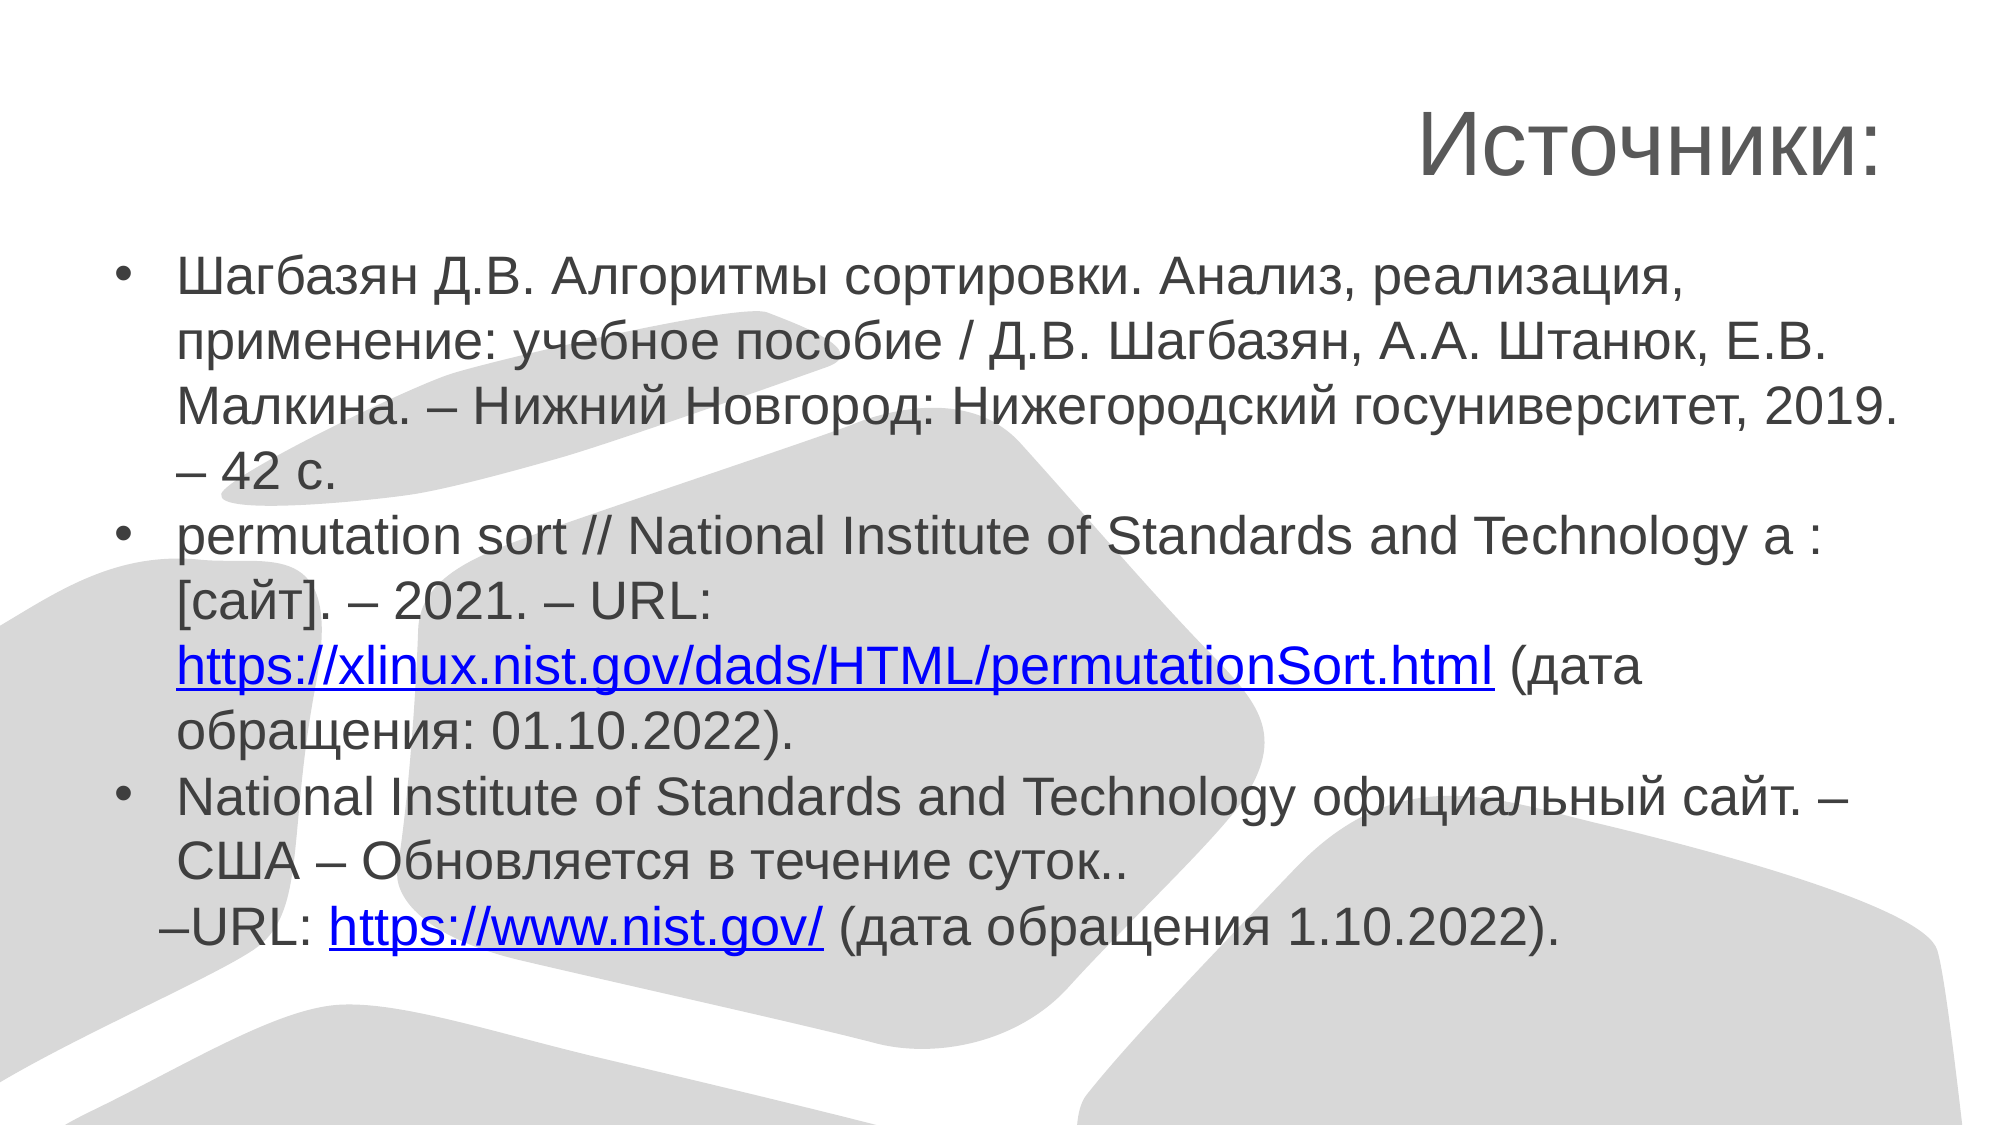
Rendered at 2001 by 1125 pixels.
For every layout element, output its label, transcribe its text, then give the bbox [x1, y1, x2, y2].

list Шагбазян Д.В. Алгоритмы сортировки. Анализ, реализация, применение: учебное пособие / Д.В. Шагбазян, А.А. Штанюк, Е.В. Малкина. – Нижний Новгород: Нижегородский госуниверситет, 2019. – 42 с. permutation sort // National Institute of Standards and Technology а : [сайт]. – 2021. – URL: https://xlinux.nist.gov/dads/HTML/permutationSort.html (дата обращения: 01.10.2022). National Institute of Standards and Technology официальный сайт. – США – Обновляется в течение суток.. –URL: https://www.nist.gov/ (дата обращения 1.10.2022). [99, 232, 1951, 1060]
title Источники: [99, 45, 1900, 232]
